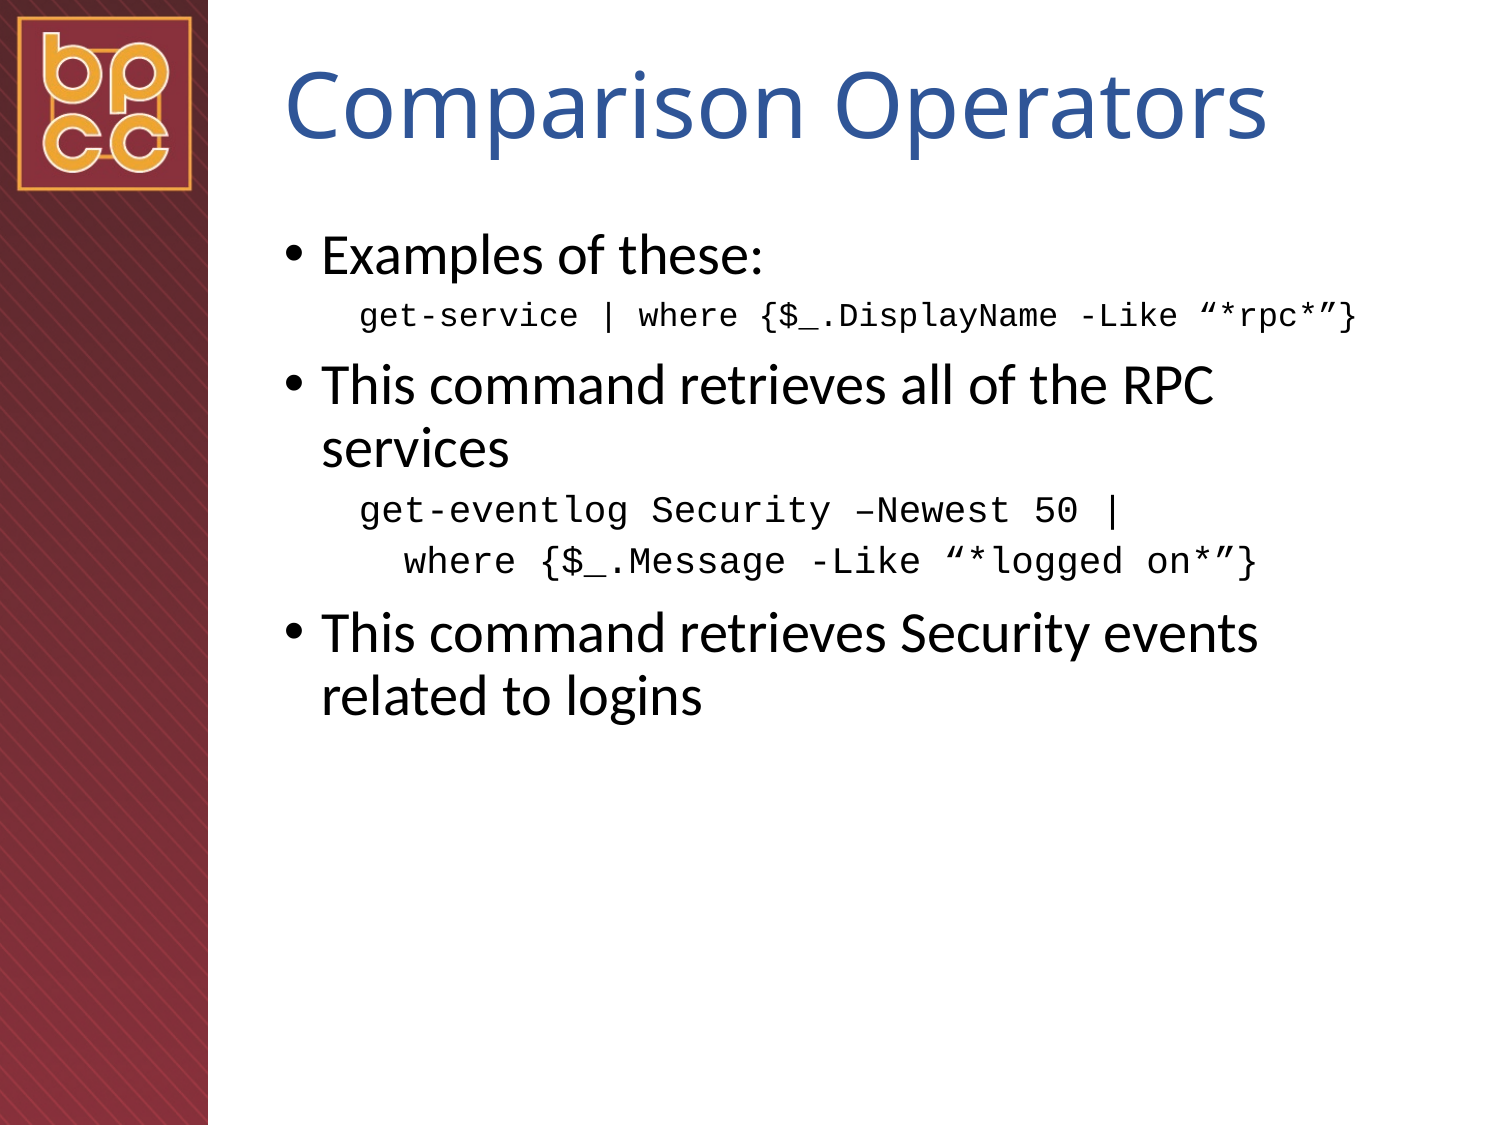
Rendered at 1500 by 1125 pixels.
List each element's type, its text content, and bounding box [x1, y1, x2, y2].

list Examples of these: get-service | where {$_.DisplayName -Like “*rpc*”} This command retrieves all of the RPC services get-eventlog Security –Newest 50 | where {$_.Message -Like “*logged on*”} This command retrieves Security events related to logins [268, 216, 1397, 1014]
picture [0, 0, 208, 1125]
title Comparison Operators [268, 24, 1397, 193]
